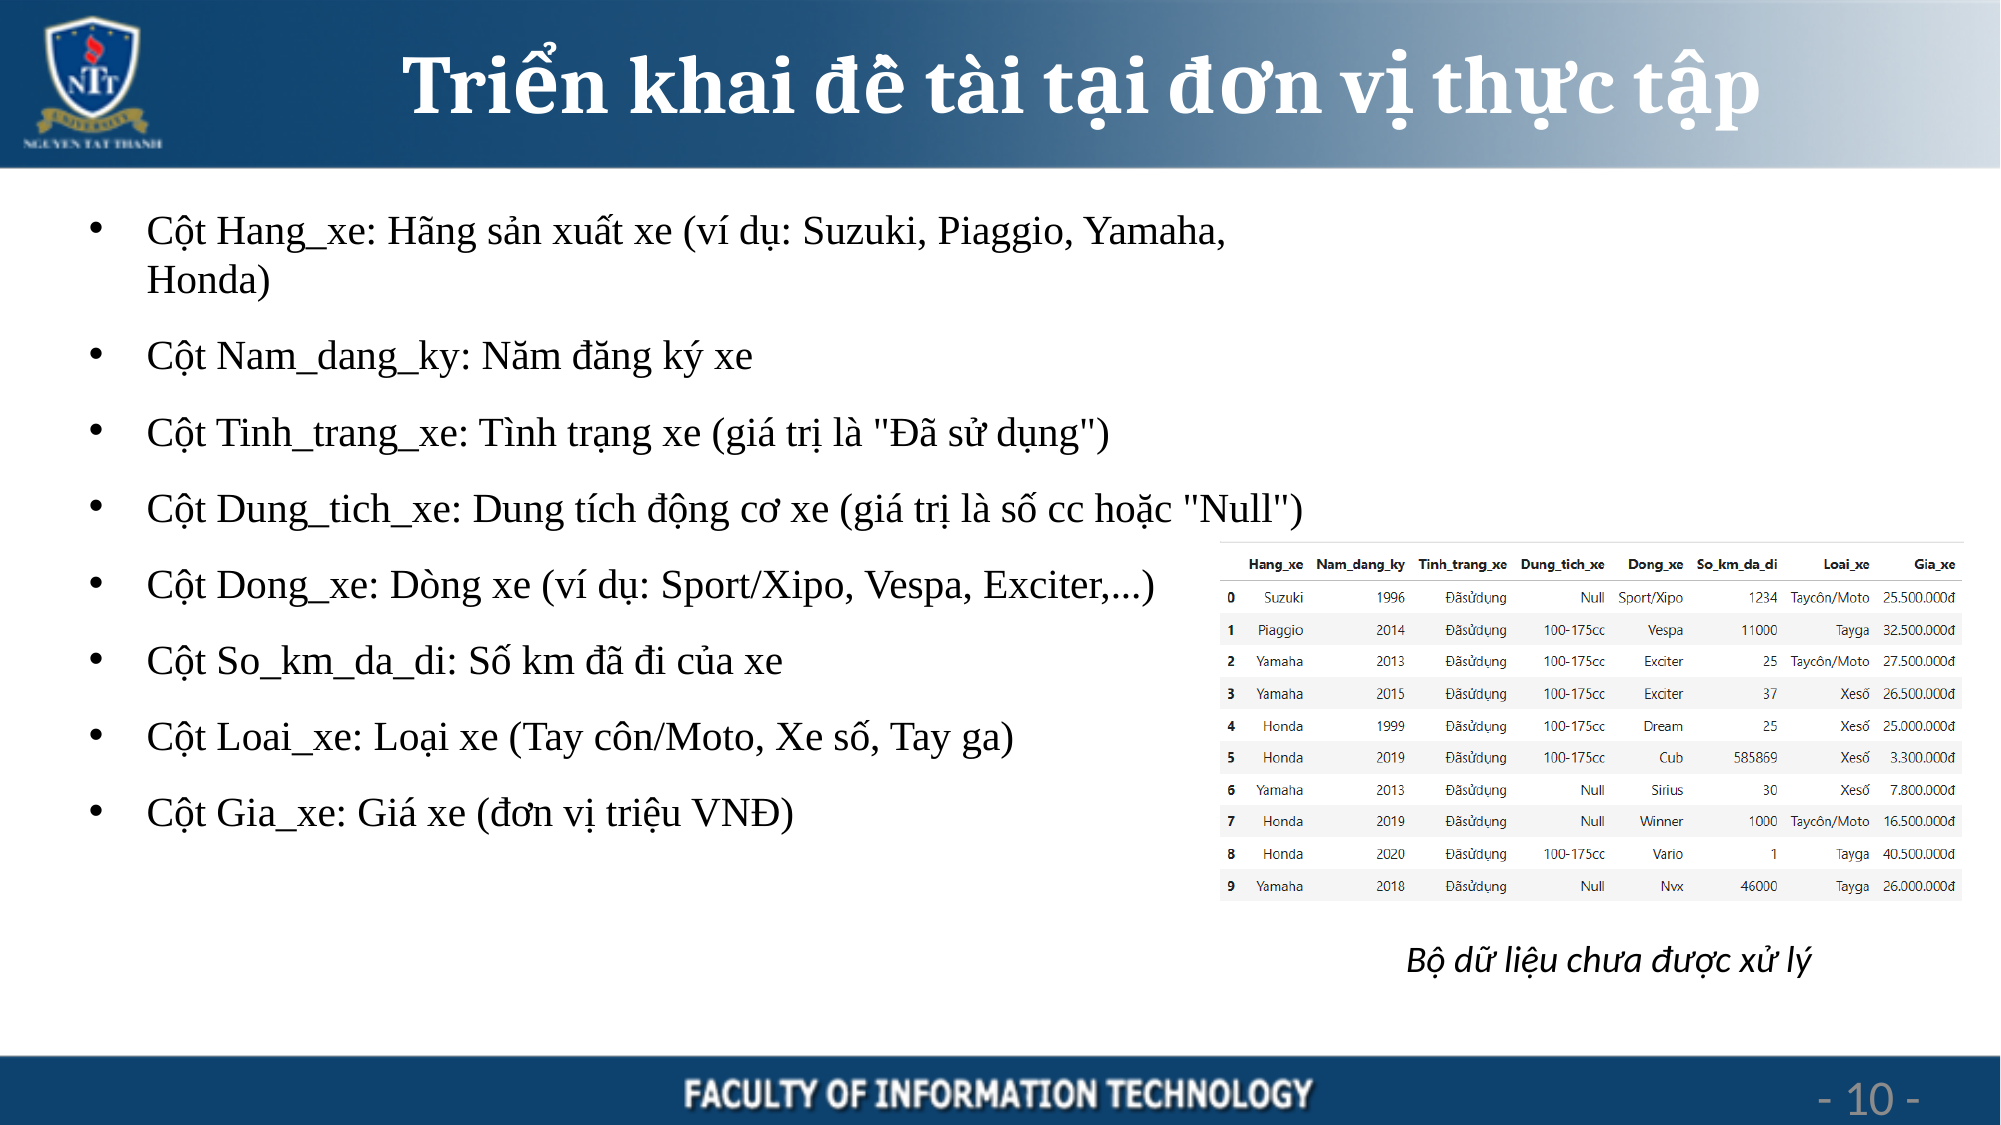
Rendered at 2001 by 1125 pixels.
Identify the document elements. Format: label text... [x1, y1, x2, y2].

title Triển khai đề tài tại đơn vị thực tập [229, 15, 1936, 159]
list Cột Hang_xe: Hãng sản xuất xe (ví dụ: Suzuki, Piaggio, Yamaha, Honda) Cột Nam_dang_ky: Năm đăng ký xe Cột Tinh_trang_xe: Tình trạng xe (giá trị là "Đã sử dụng") Cột Dung_tich_xe: Dung tích động cơ xe (giá trị là số cc hoặc "Null") Cột Dong_xe: Dòng xe (ví dụ: Sport/Xipo, Vespa, Exciter,...) Cột So_km_da_di: Số km đã đi của xe Cột Loai_xe: Loại xe (Tay côn/Moto, Xe số, Tay ga) Cột Gia_xe: Giá xe (đơn vị triệu VNĐ) [73, 195, 1334, 1014]
slide_number 10 [1768, 1065, 1936, 1125]
picture [0, 0, 2001, 1125]
text_box Bộ dữ liệu chưa được xử lý [1391, 927, 1828, 987]
